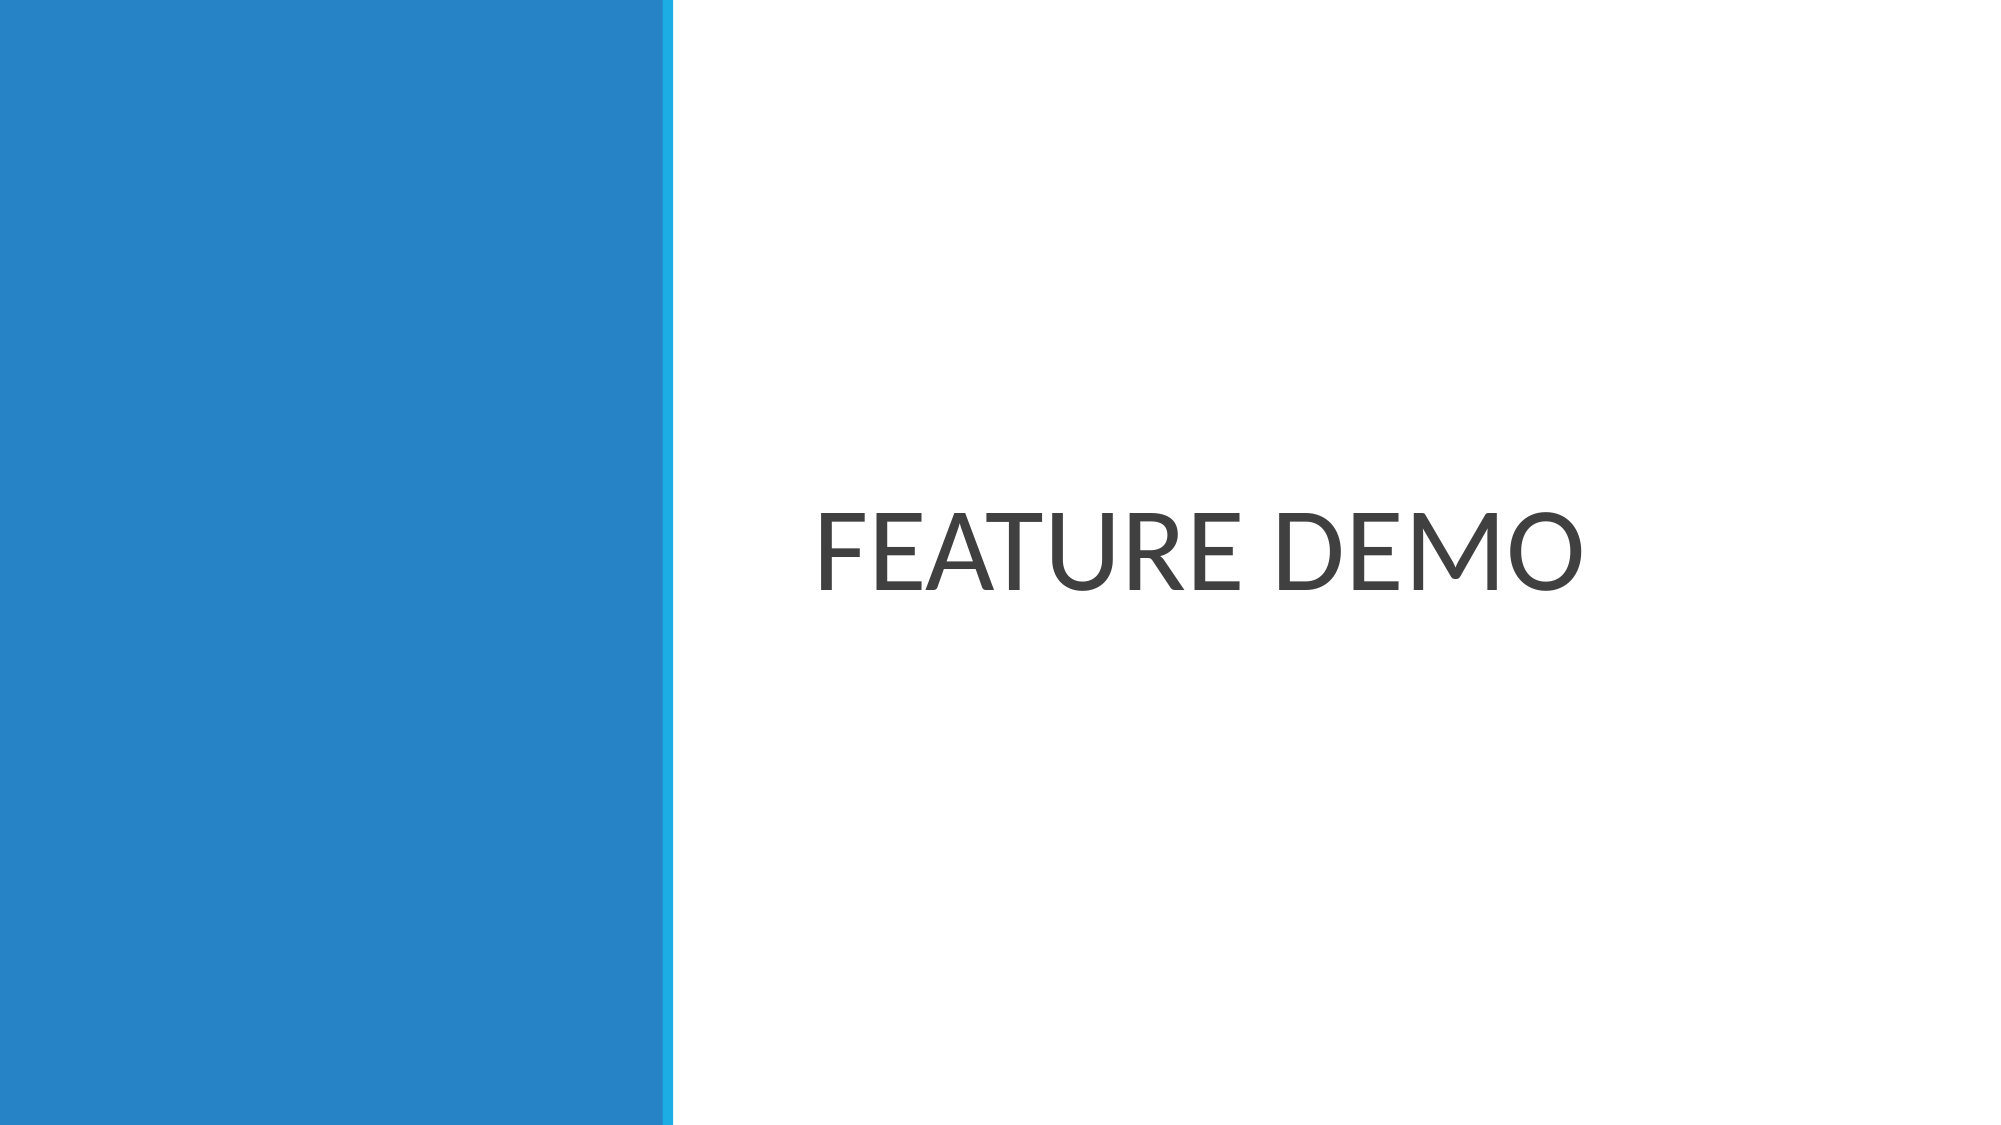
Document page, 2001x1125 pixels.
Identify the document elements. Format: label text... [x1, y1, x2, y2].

list FEATURE DEMO [787, 478, 1853, 624]
